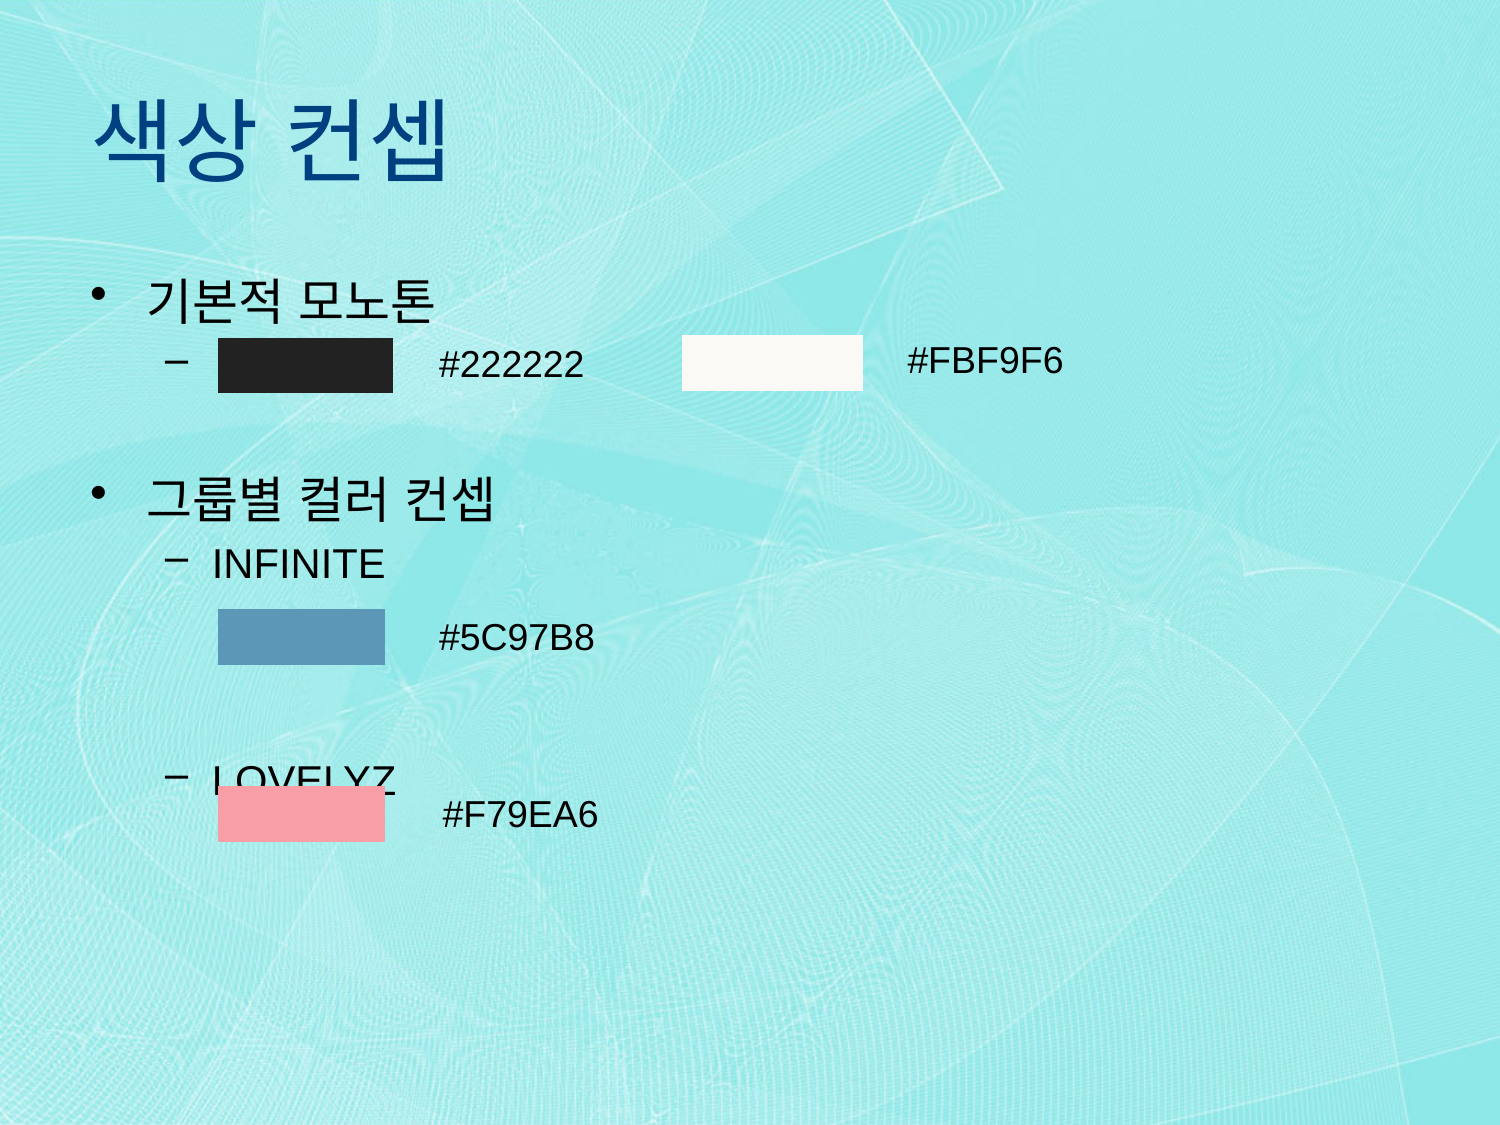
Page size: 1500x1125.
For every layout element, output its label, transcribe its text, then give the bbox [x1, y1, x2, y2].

text_box #222222 [424, 332, 600, 393]
text_box #5C97B8 [424, 605, 610, 666]
text_box #FBF9F6 [892, 328, 1079, 389]
picture [0, 0, 1500, 1125]
title 색상 컨셉 [75, 45, 1425, 233]
list 기본적 모노톤 그룹별 컬러 컨셉 INFINITE LOVELYZ [75, 262, 1425, 870]
text_box #F79EA6 [427, 782, 614, 843]
